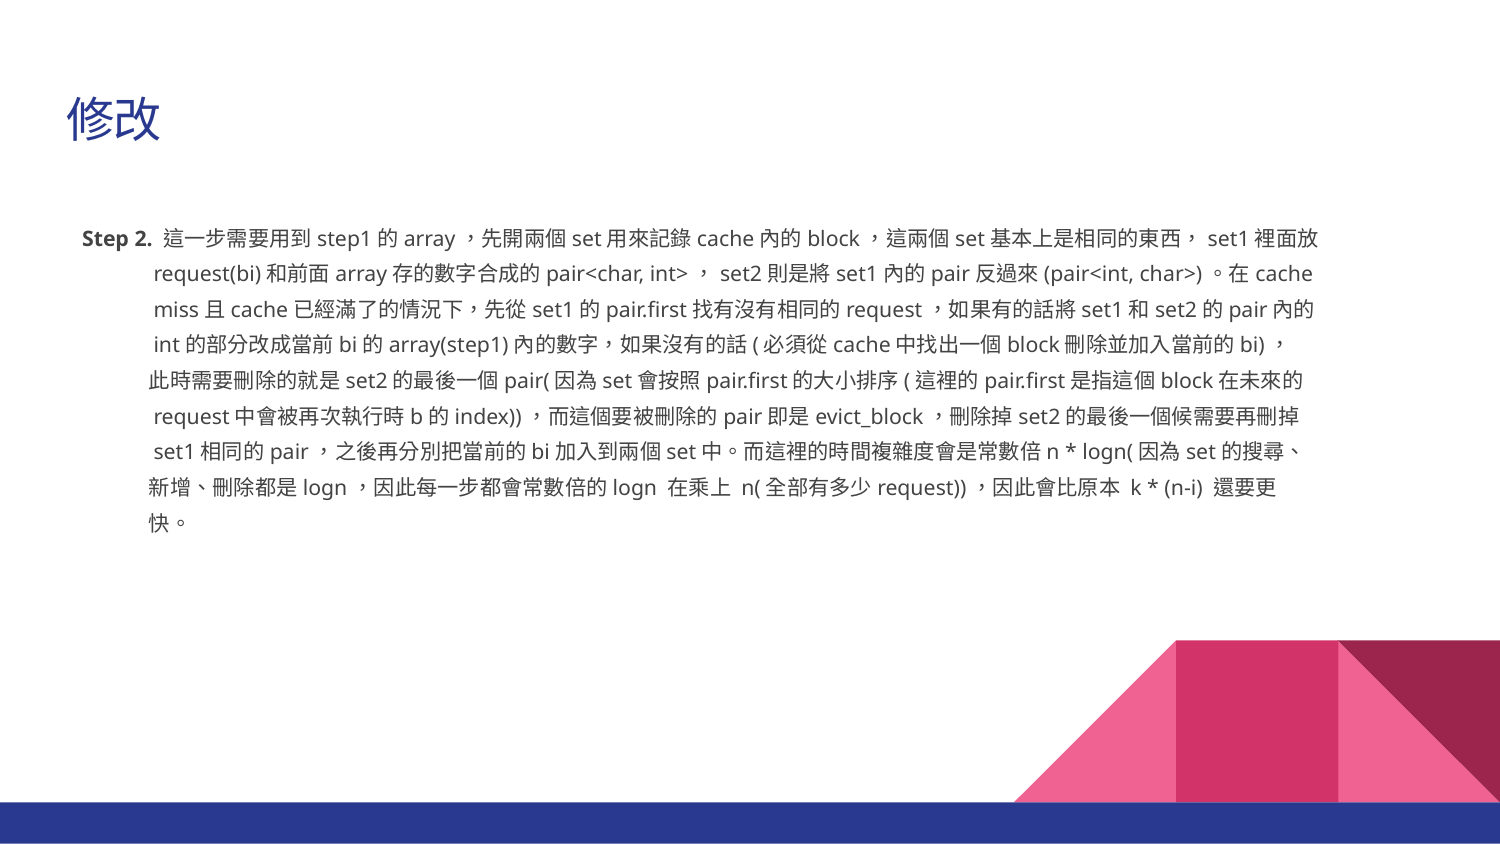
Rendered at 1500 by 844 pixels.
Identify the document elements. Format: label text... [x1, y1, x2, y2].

list Step 2. 這一步需要用到step1的array，先開兩個set用來記錄cache內的block，這兩個set基本上是相同的東西，set1裡面放 request(bi)和前面array存的數字合成的pair<char, int>，set2則是將set1內的pair反過來(pair<int, char>)。在cache miss且cache已經滿了的情況下，先從set1的pair.first找有沒有相同的request，如果有的話將set1和set2的pair內的 int的部分改成當前bi的array(step1)內的數字，如果沒有的話(必須從cache中找出一個block刪除並加入當前的bi)， 此時需要刪除的就是set2的最後一個pair(因為set會按照pair.first的大小排序(這裡的pair.first是指這個block在未來的 request中會被再次執行時b的index))，而這個要被刪除的pair即是evict_block，刪除掉set2的最後一個候需要再刪掉 set1相同的pair，之後再分別把當前的bi加入到兩個set中。而這裡的時間複雜度會是常數倍n * logn(因為set的搜尋、 新增、刪除都是logn，因此每一步都會常數倍的logn 在乘上 n(全部有多少request))，因此會比原本 k * (n-i) 還要更 快。 [51, 201, 1449, 750]
title 修改 [51, 67, 1449, 167]
